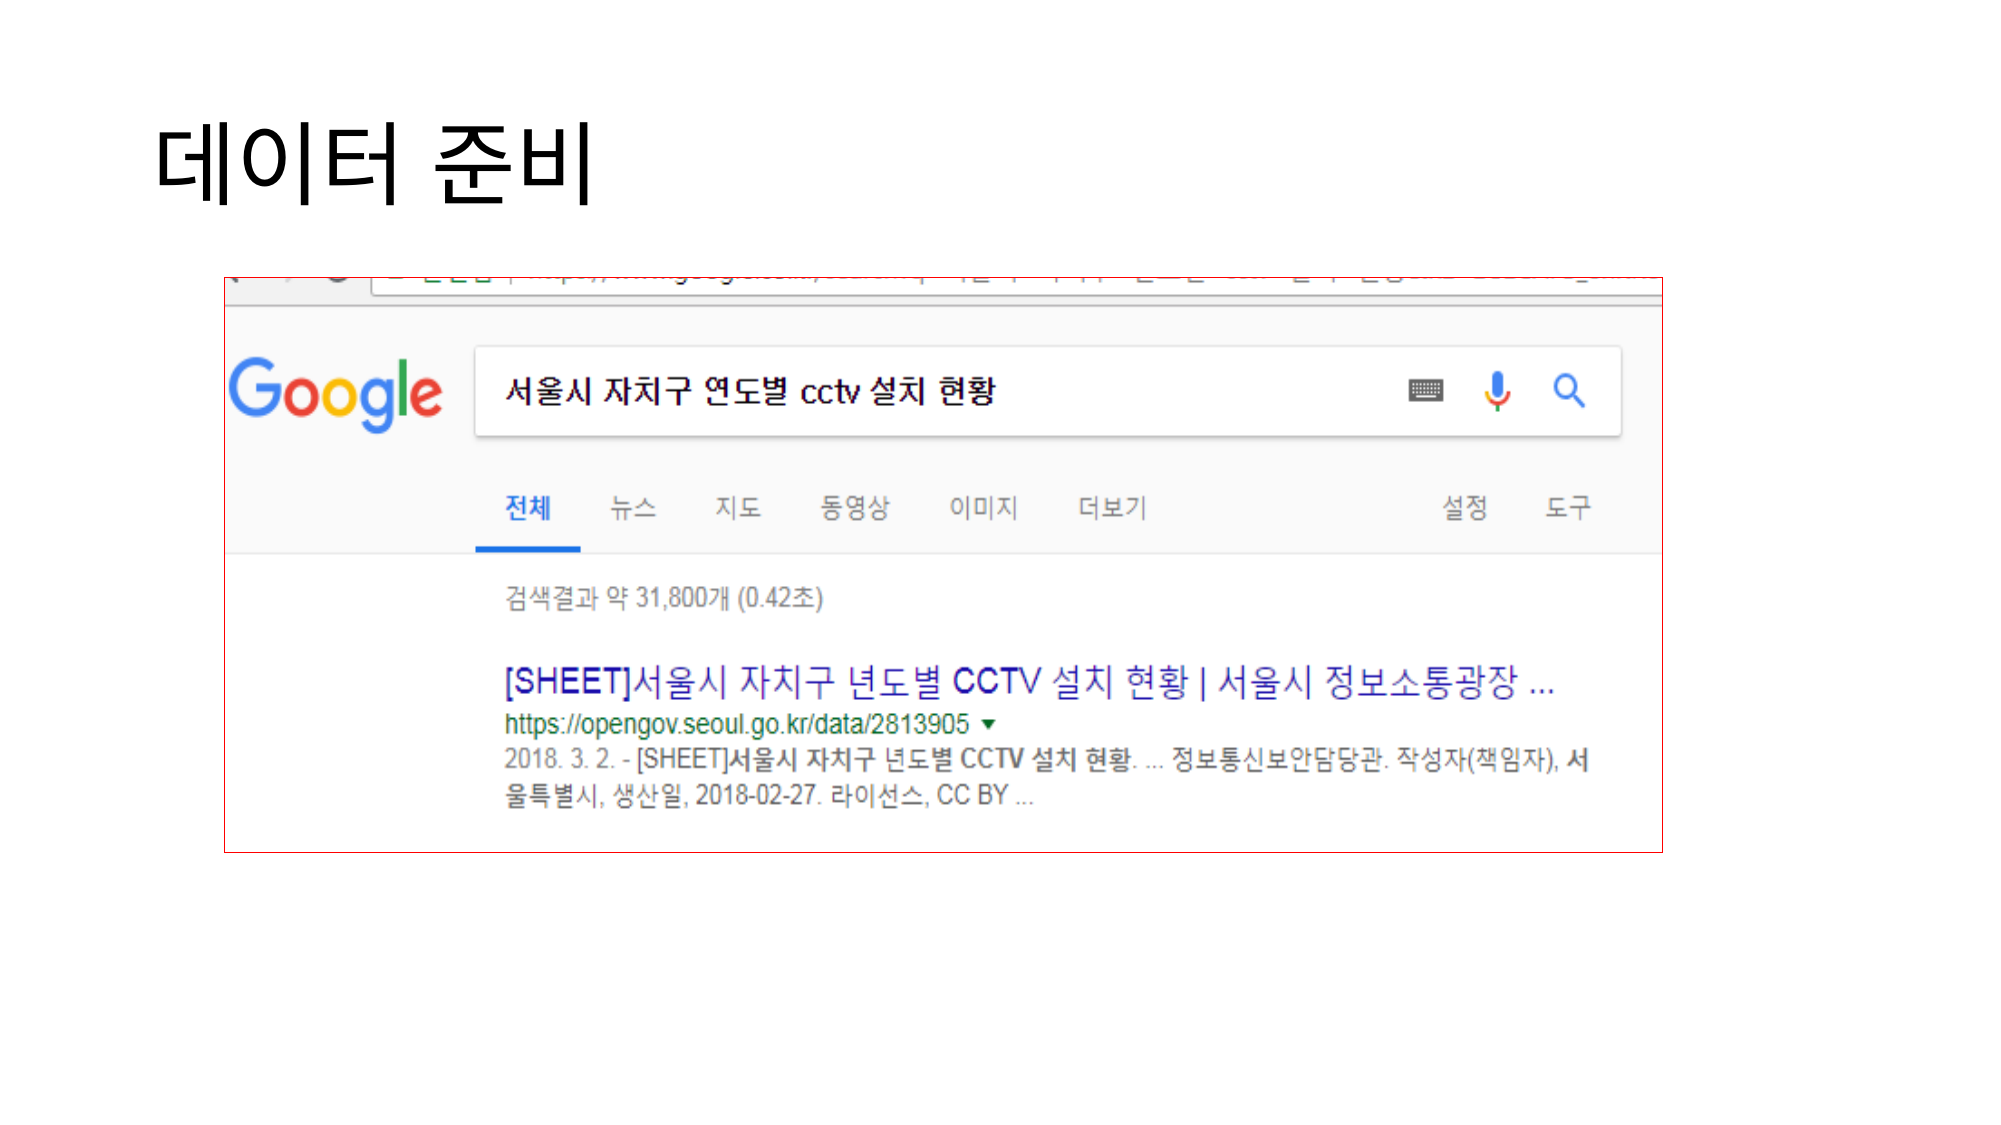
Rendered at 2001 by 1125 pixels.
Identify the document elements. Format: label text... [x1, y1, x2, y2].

picture [224, 277, 1663, 853]
title 데이터 준비 [137, 59, 1863, 278]
